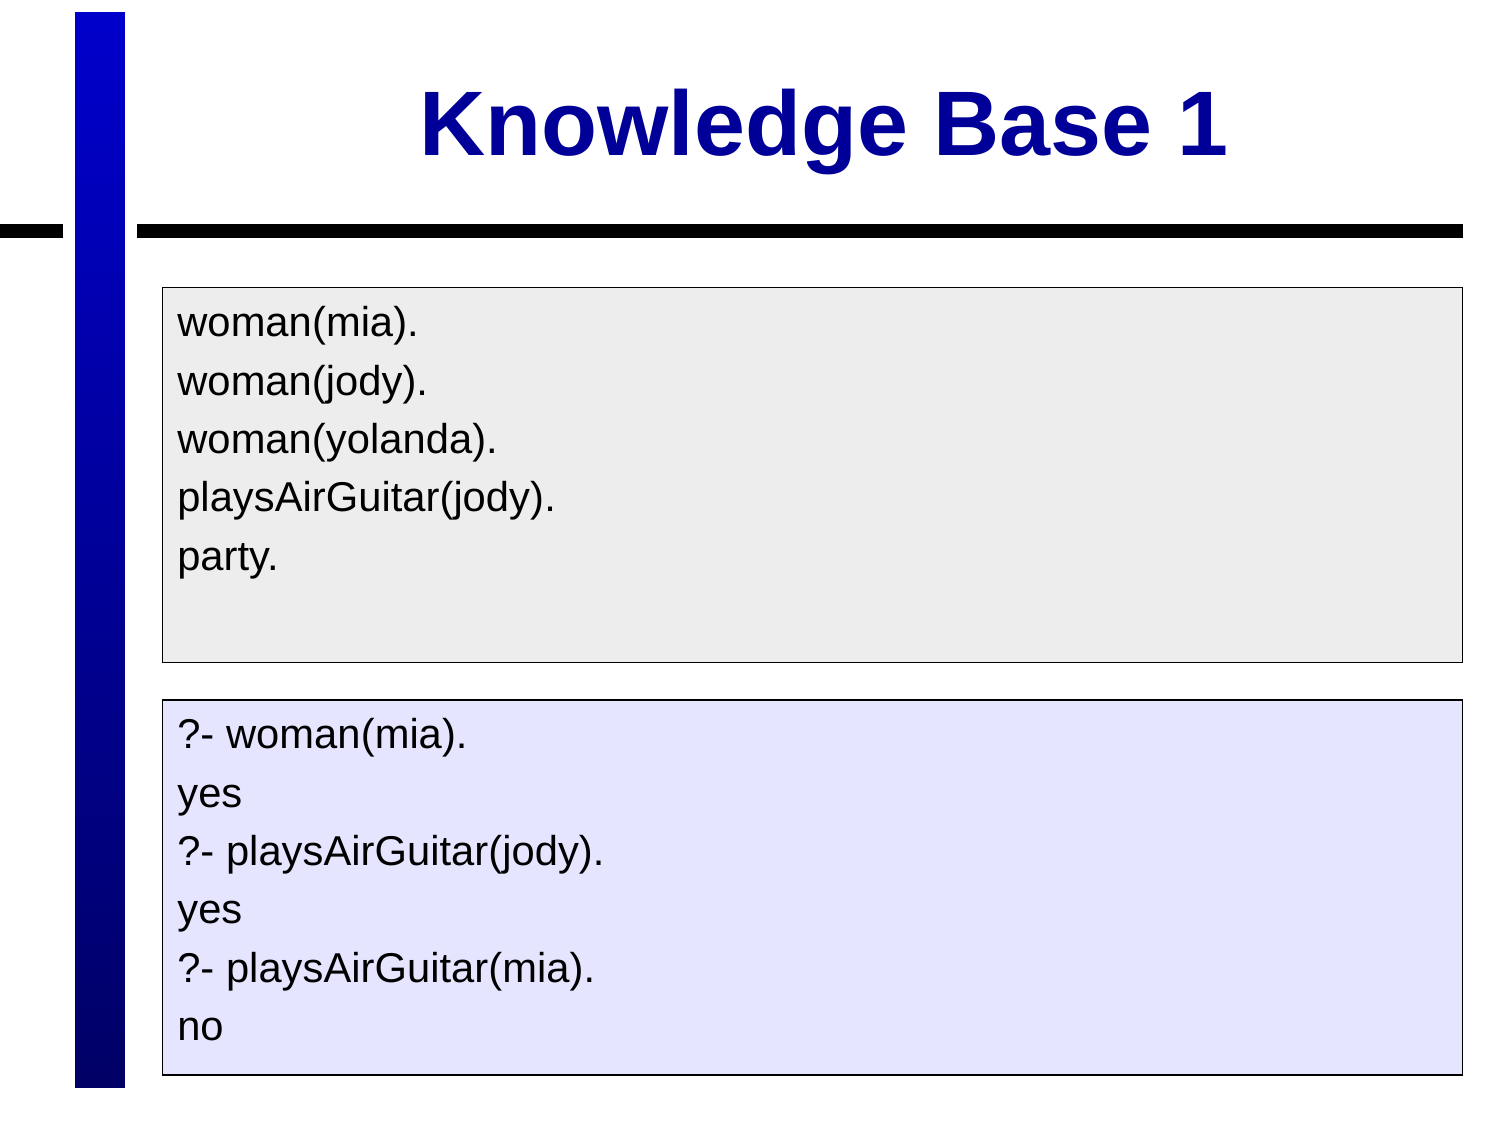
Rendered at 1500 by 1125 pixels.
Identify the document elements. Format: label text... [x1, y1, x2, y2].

title Knowledge Base 1 [162, 24, 1488, 213]
list woman(mia). woman(jody). woman(yolanda). playsAirGuitar(jody). party. [162, 287, 1463, 663]
text_box ?- woman(mia). yes ?- playsAirGuitar(jody). yes ?- playsAirGuitar(mia). no [162, 699, 1463, 1075]
